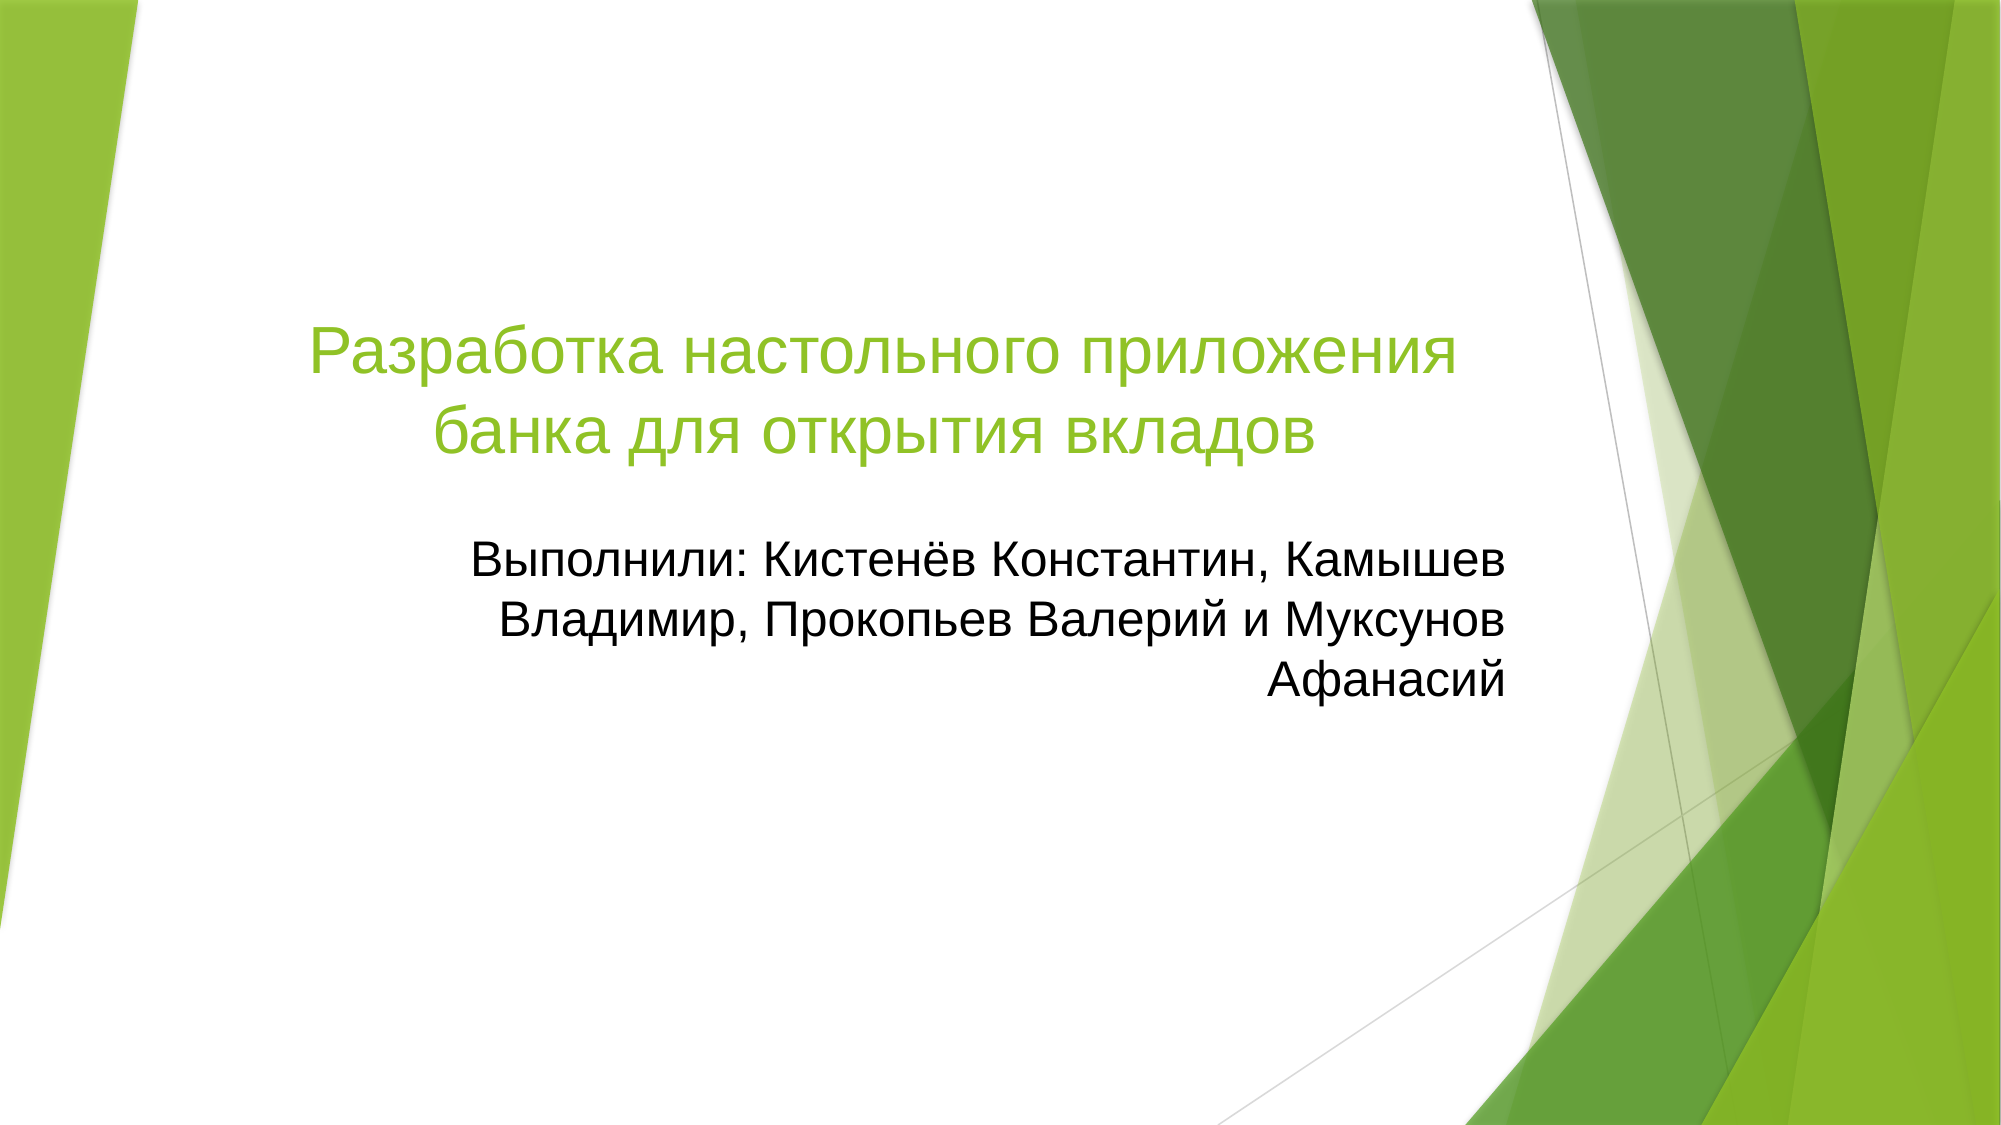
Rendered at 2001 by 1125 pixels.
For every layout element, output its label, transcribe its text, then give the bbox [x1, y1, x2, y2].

title Разработка настольного приложения банка для открытия вкладов [247, 203, 1522, 474]
subtitle Выполнили: Кистенёв Константин, Камышев Владимир, Прокопьев Валерий и Муксунов Афанасий [247, 519, 1522, 1017]
